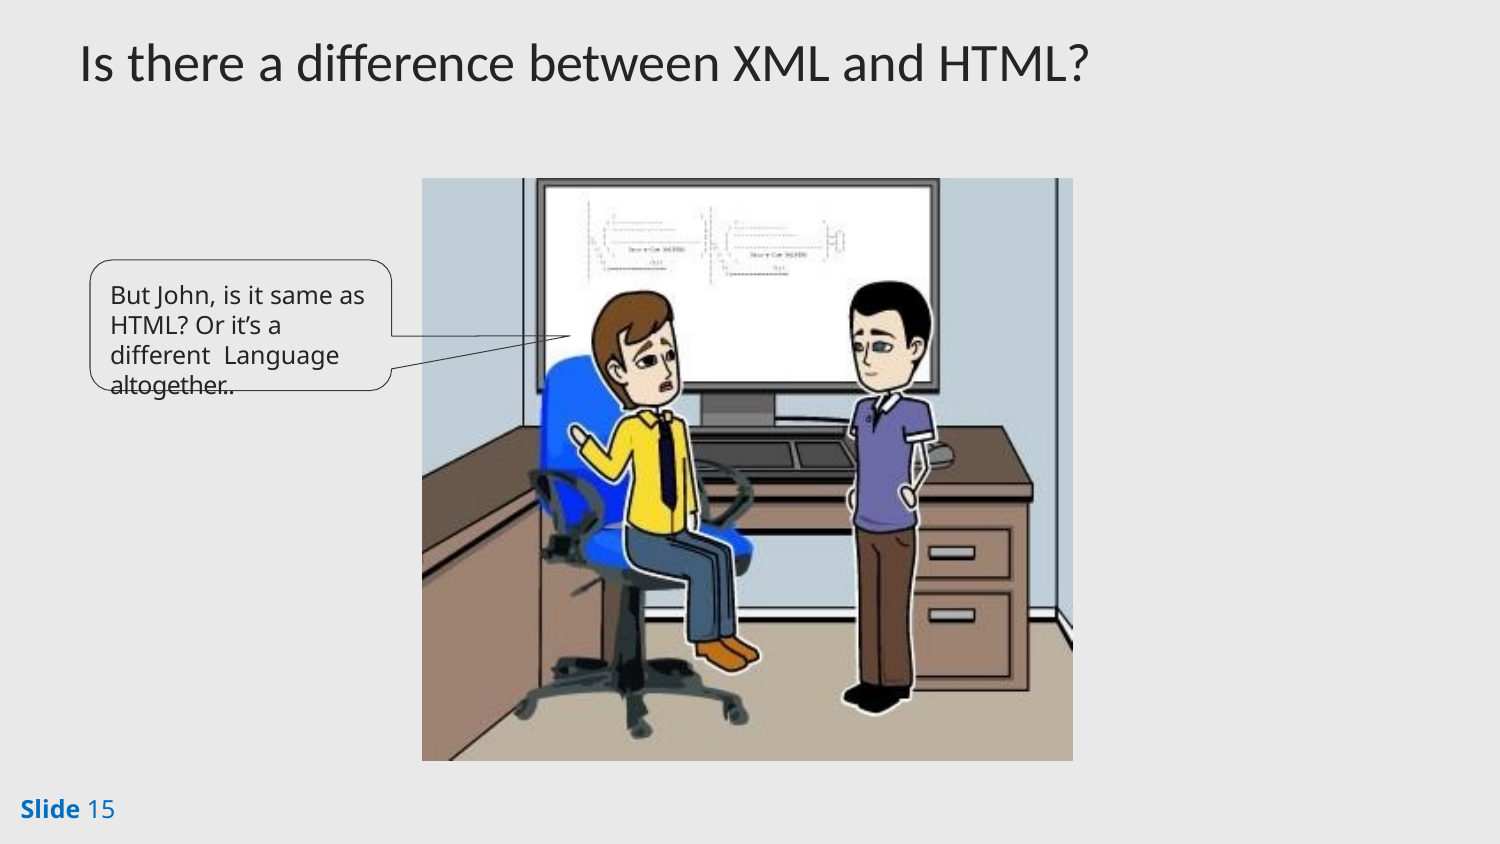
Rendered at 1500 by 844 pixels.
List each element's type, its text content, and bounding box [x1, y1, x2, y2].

title Is there a difference between XML and HTML? [77, 25, 1093, 169]
slide_number Slide 15 [18, 791, 123, 844]
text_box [89, 178, 1074, 761]
